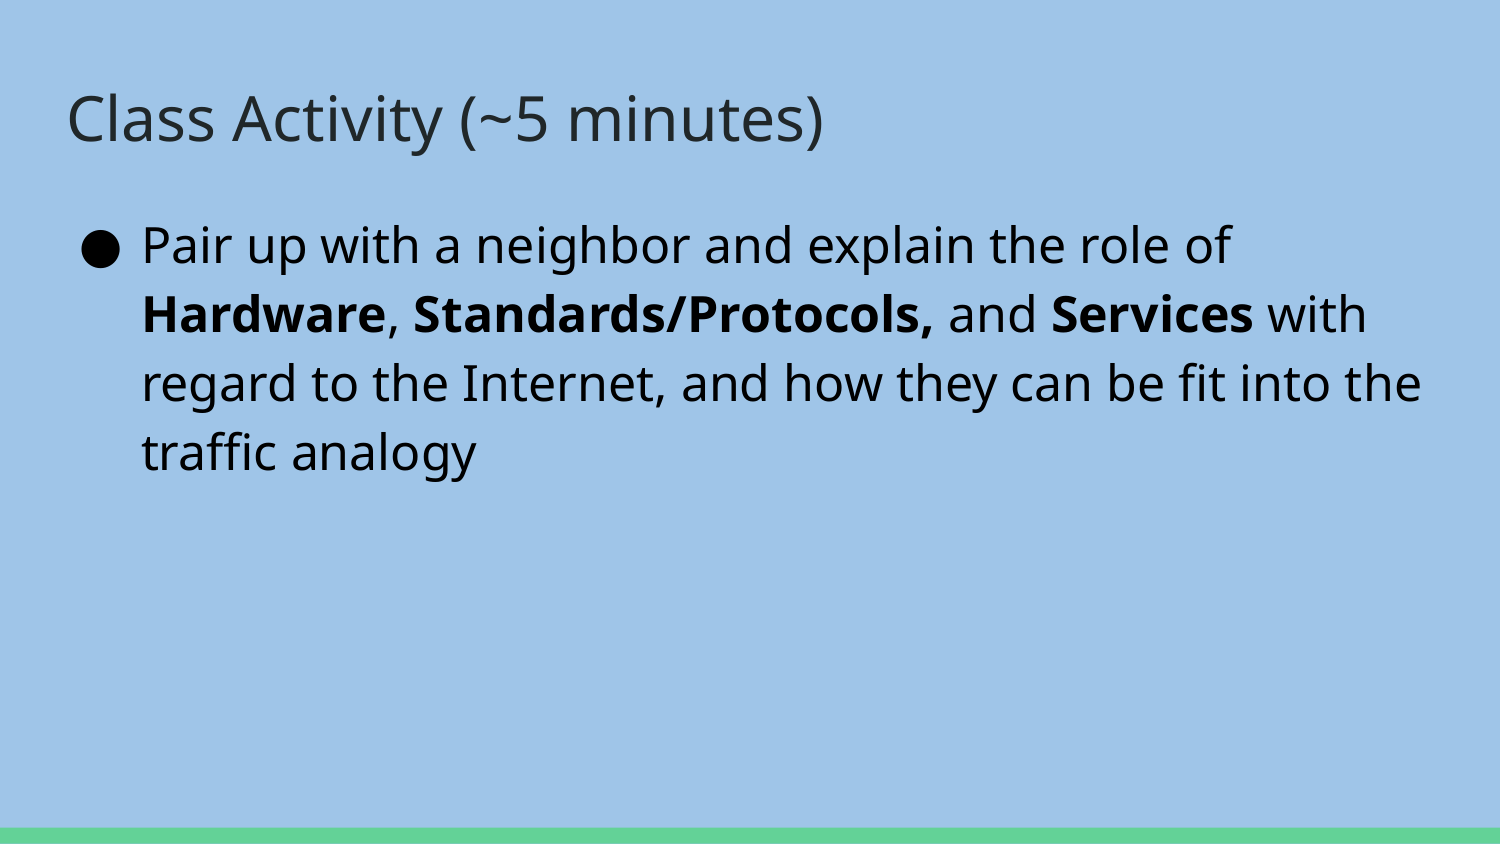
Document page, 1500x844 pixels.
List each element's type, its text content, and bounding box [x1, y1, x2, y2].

list Pair up with a neighbor and explain the role of Hardware, Standards/Protocols, and Services with regard to the Internet, and how they can be fit into the traffic analogy [51, 189, 1449, 750]
title Class Activity (~5 minutes) [51, 64, 1449, 167]
